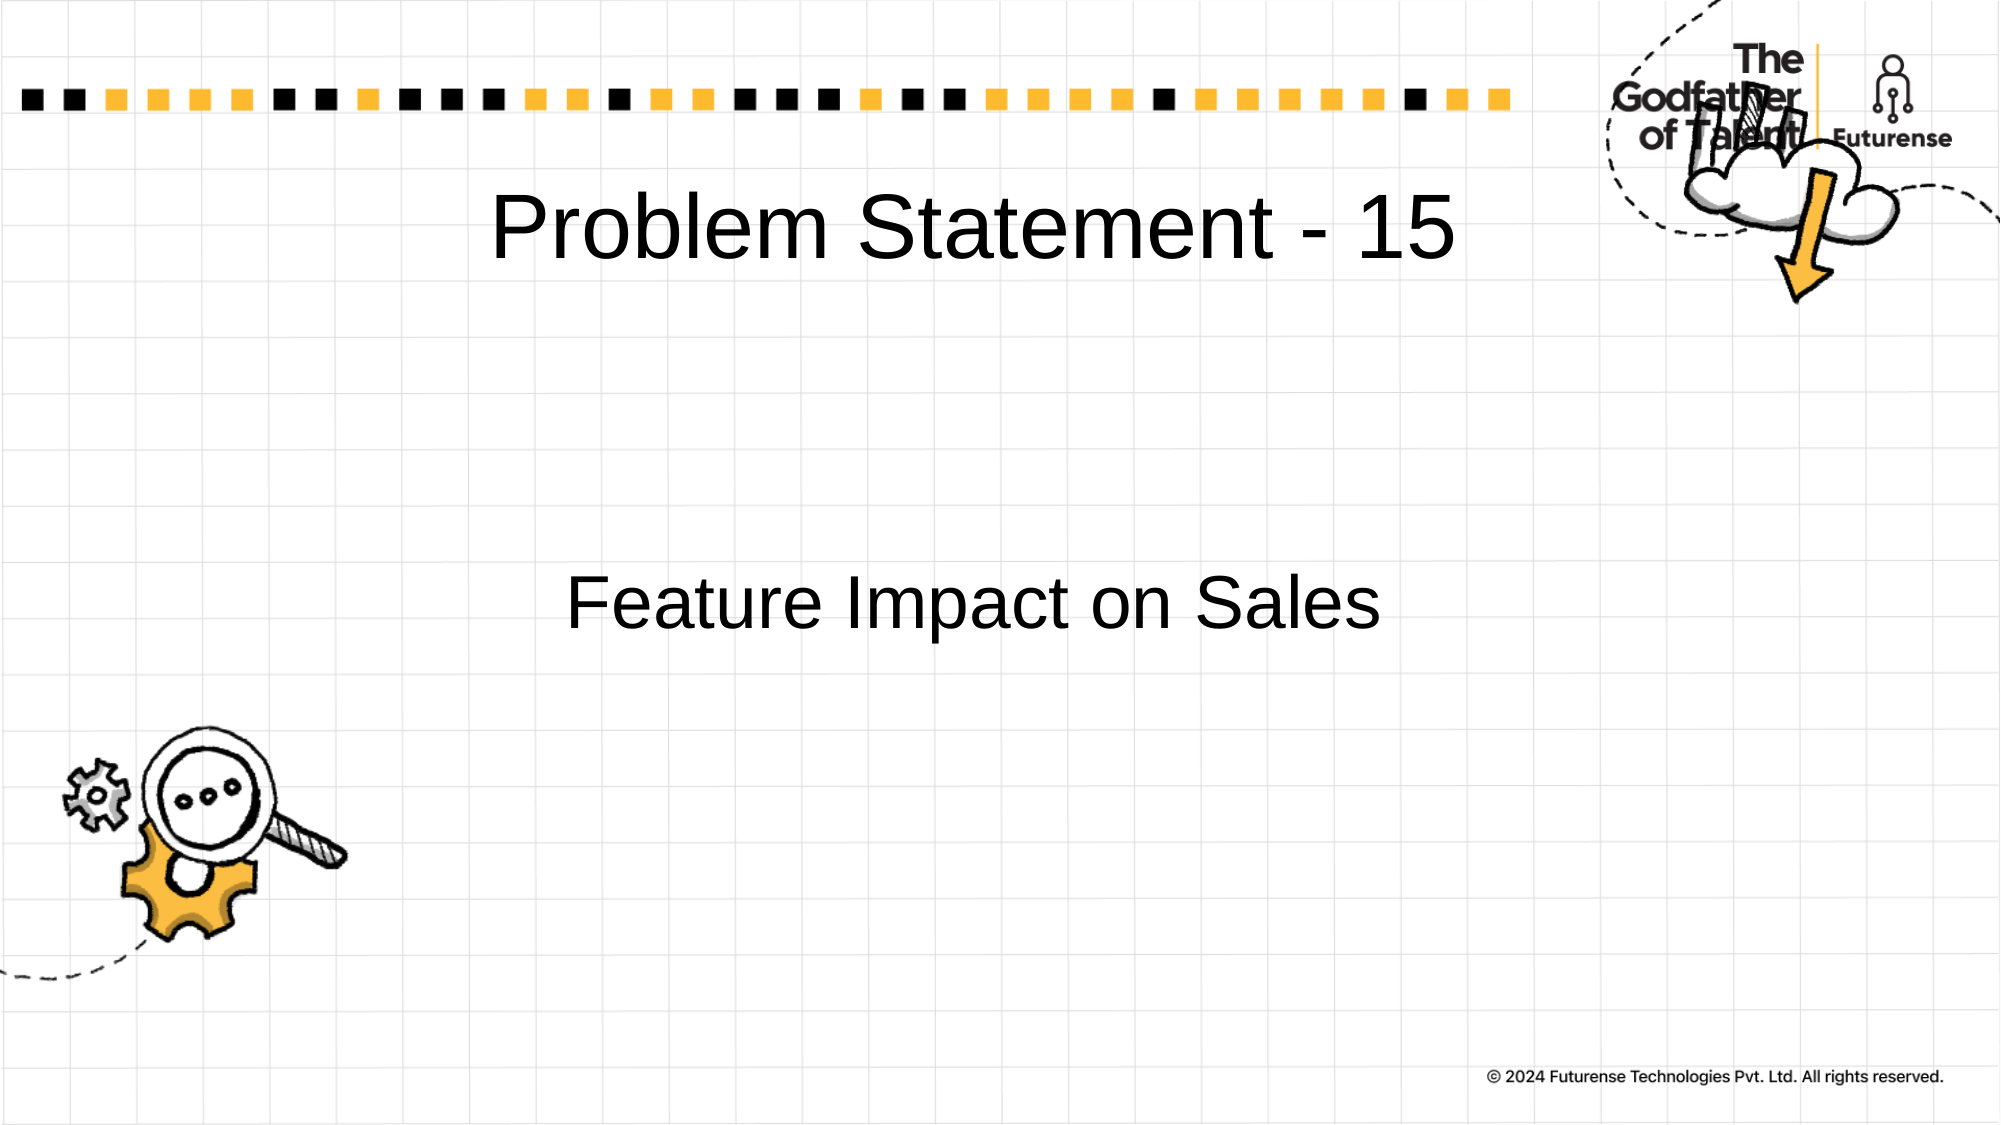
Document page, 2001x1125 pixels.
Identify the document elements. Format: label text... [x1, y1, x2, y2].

text_box Feature Impact on Sales [405, 546, 1543, 652]
title Problem Statement - 15 [357, 119, 1592, 338]
picture [0, 0, 2001, 1125]
